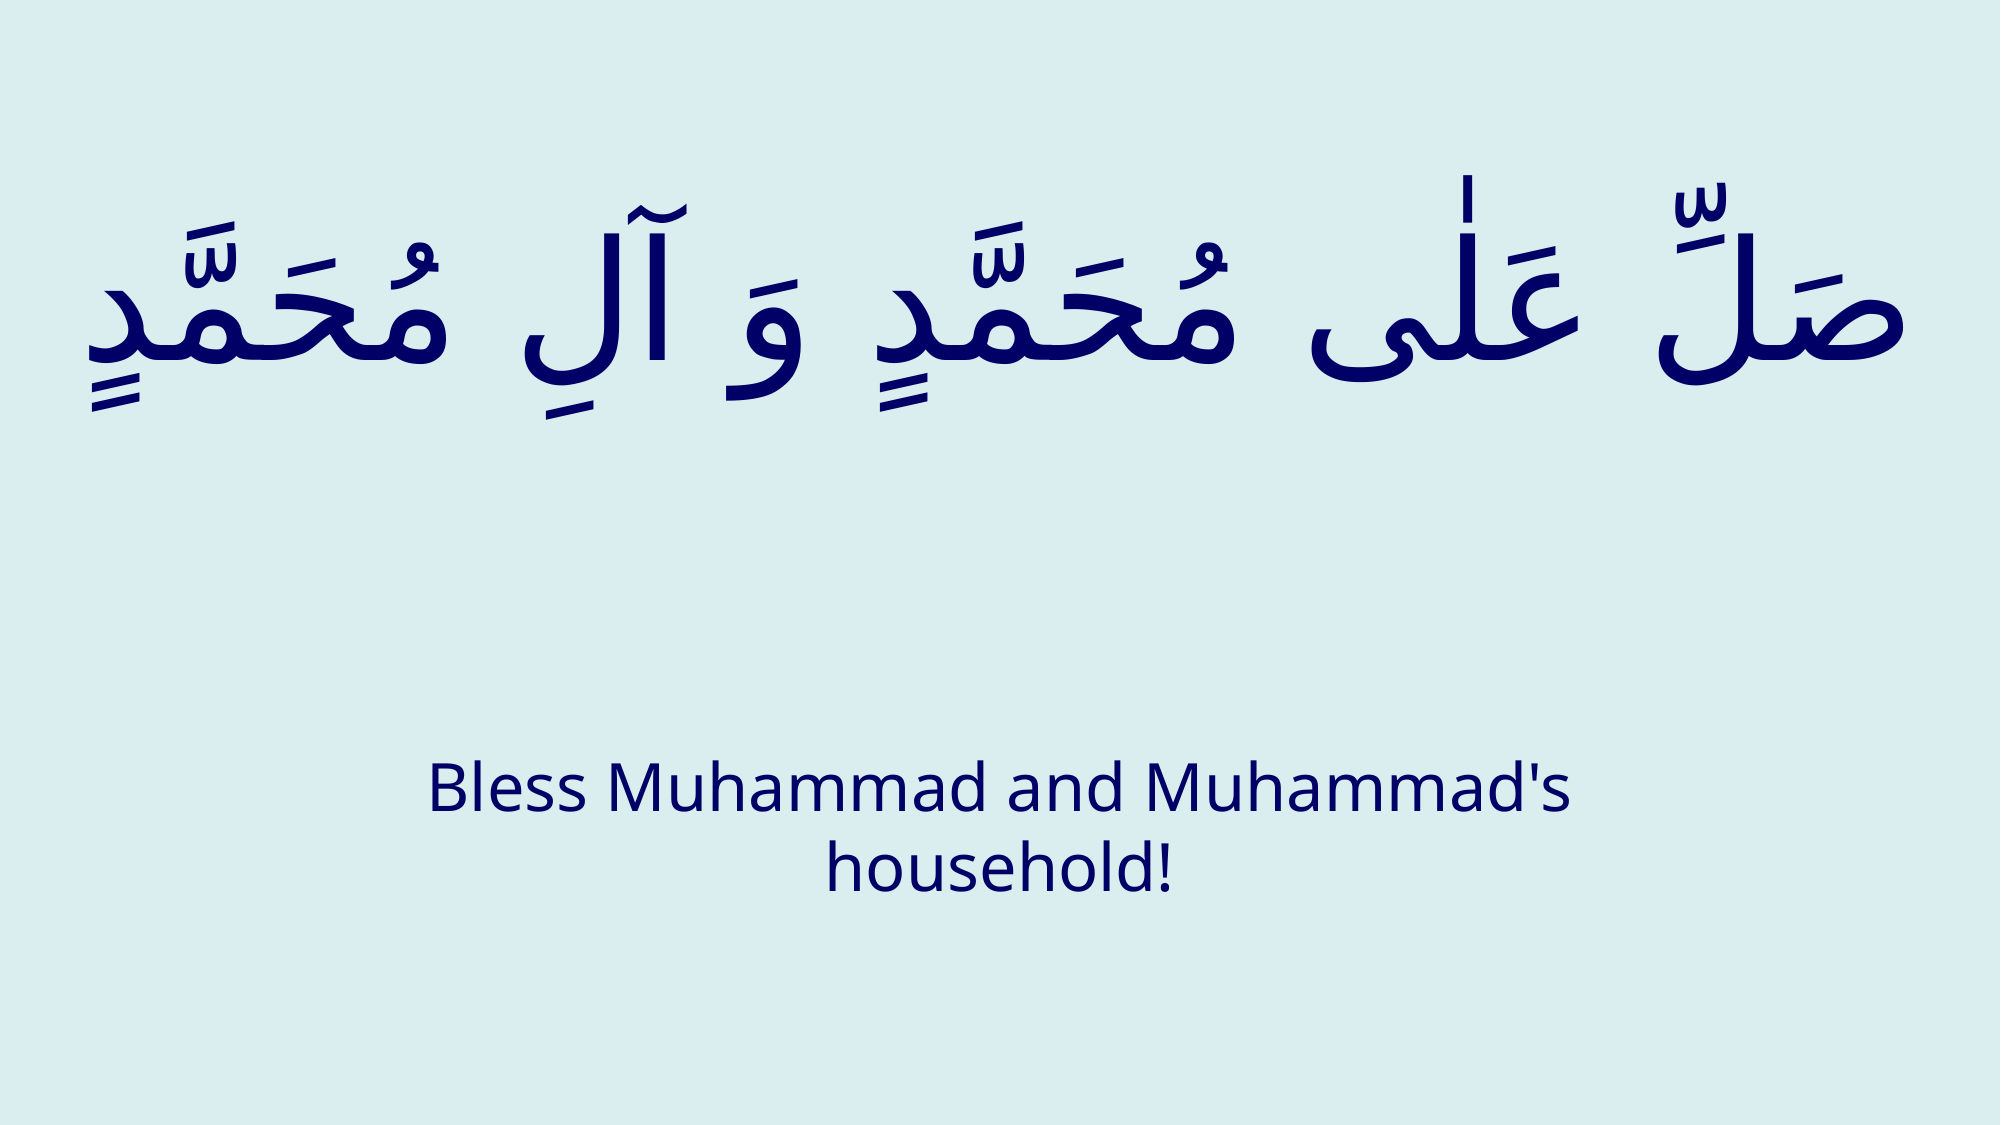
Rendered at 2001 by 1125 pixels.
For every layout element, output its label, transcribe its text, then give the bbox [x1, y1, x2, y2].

title صَلِّ عَلٰی مُحَمَّدٍ وَ آلِ مُحَمَّدٍ [0, 200, 2000, 388]
list Bless Muhammad and Muhammad's household! [356, 737, 1644, 1050]
